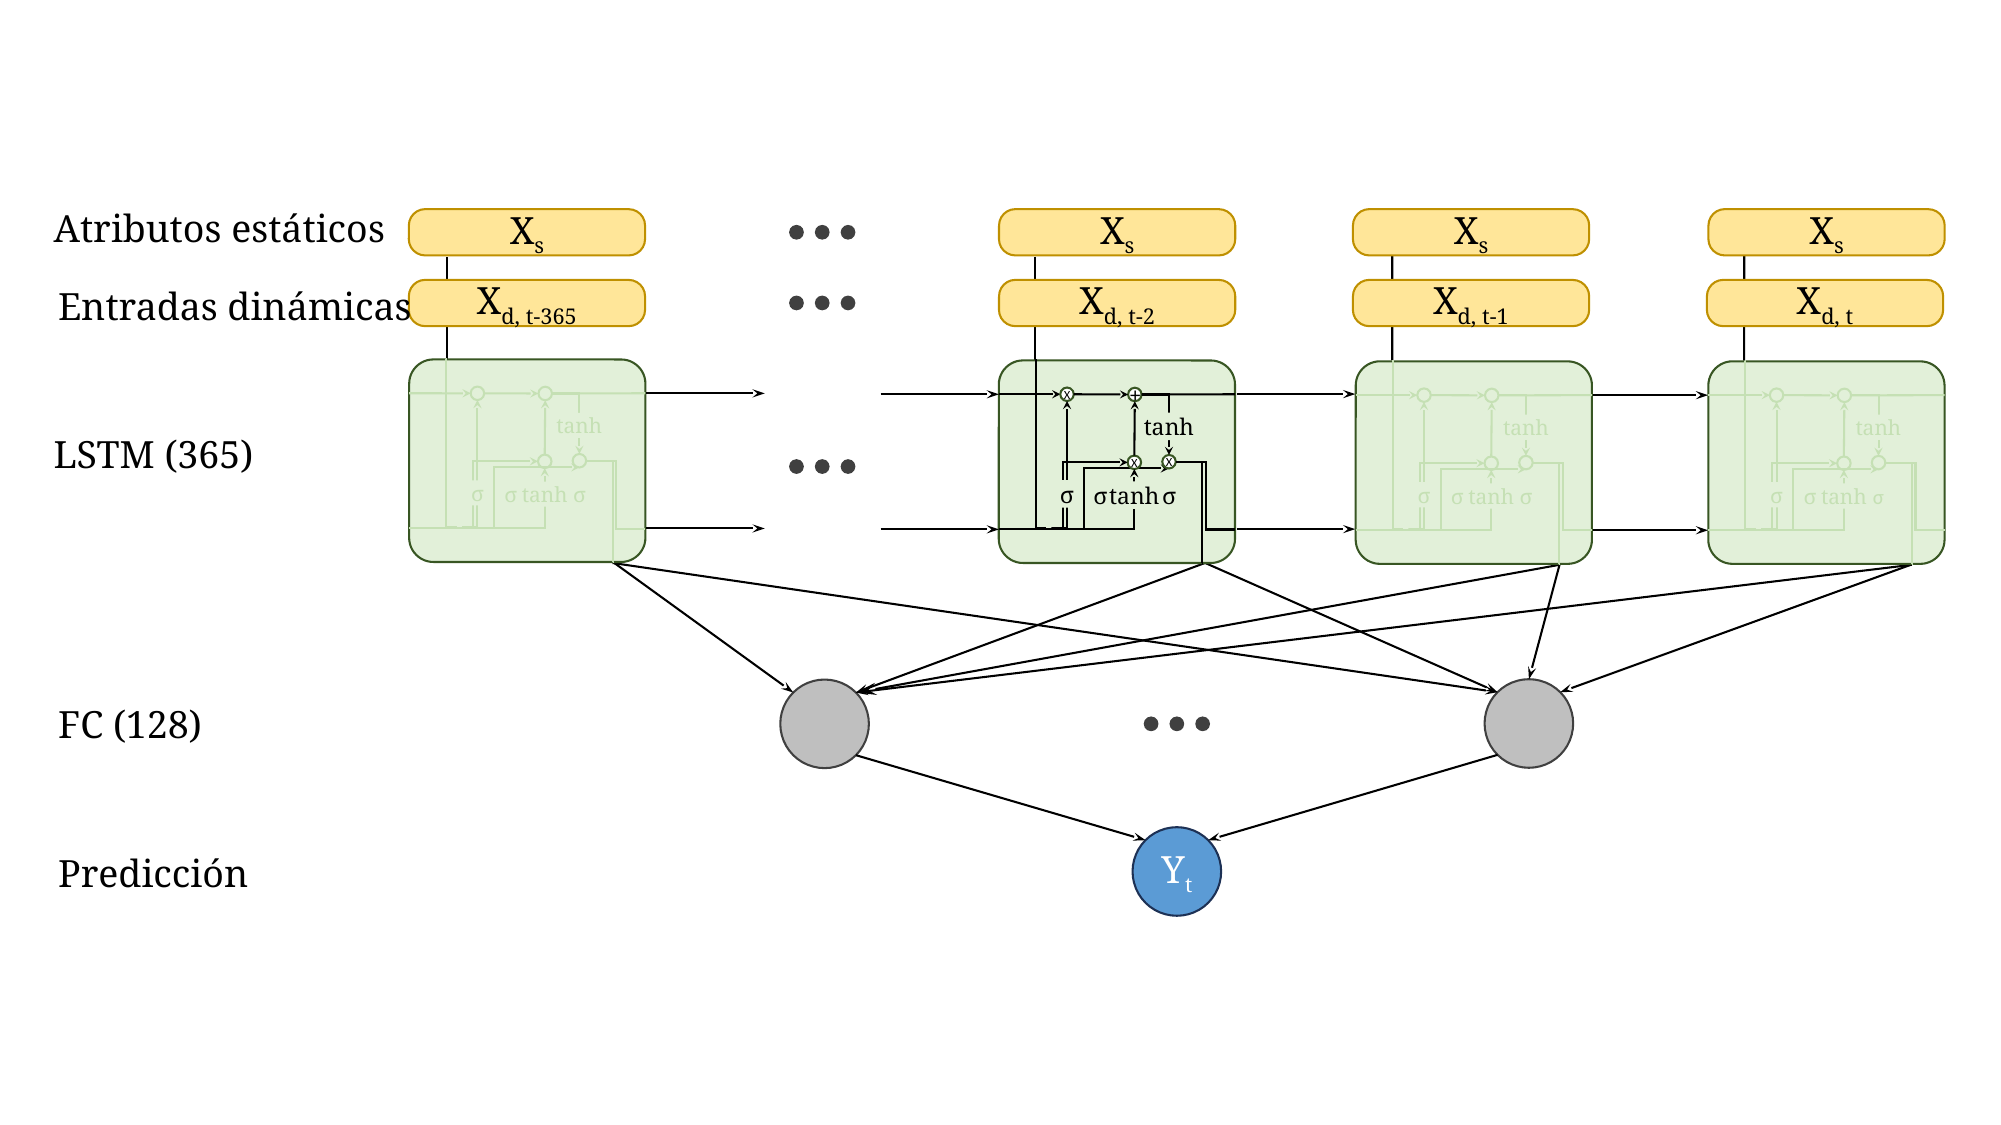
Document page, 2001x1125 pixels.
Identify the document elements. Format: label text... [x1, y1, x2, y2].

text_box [1592, 395, 1708, 531]
text_box Xd, t-2 [997, 278, 1035, 328]
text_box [789, 224, 856, 240]
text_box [612, 562, 1355, 693]
text_box Xs [997, 208, 1237, 257]
text_box Yt [1131, 826, 1223, 917]
text_box FC (128) [58, 700, 413, 746]
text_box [1143, 716, 1211, 732]
text_box Xd, t [1705, 278, 1744, 328]
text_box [1208, 754, 1498, 841]
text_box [789, 459, 856, 474]
text_box Xd, t-1 [1393, 278, 1591, 328]
text_box Xs [1707, 208, 1946, 257]
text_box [1708, 360, 1945, 564]
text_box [646, 393, 765, 529]
text_box Xd, t-365 [447, 278, 647, 328]
text_box Xd, t [1745, 278, 1945, 328]
text_box [1483, 693, 1575, 769]
text_box Xd, t-2 [1036, 278, 1237, 328]
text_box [409, 359, 646, 562]
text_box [1355, 360, 1592, 564]
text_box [880, 394, 999, 530]
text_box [998, 360, 1235, 563]
text_box Predicción [58, 849, 413, 895]
text_box [779, 693, 870, 770]
text_box Xs [1351, 208, 1591, 257]
text_box LSTM (365) [53, 430, 409, 477]
text_box Xs [409, 208, 647, 257]
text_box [855, 755, 1146, 841]
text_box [855, 564, 1912, 693]
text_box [789, 295, 856, 311]
text_box Atributos estáticos [53, 204, 409, 250]
text_box Xd, t-1 [1351, 278, 1392, 328]
text_box Xd, t-365 [413, 278, 446, 328]
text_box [1236, 394, 1355, 530]
text_box Entradas dinámicas [58, 282, 413, 328]
